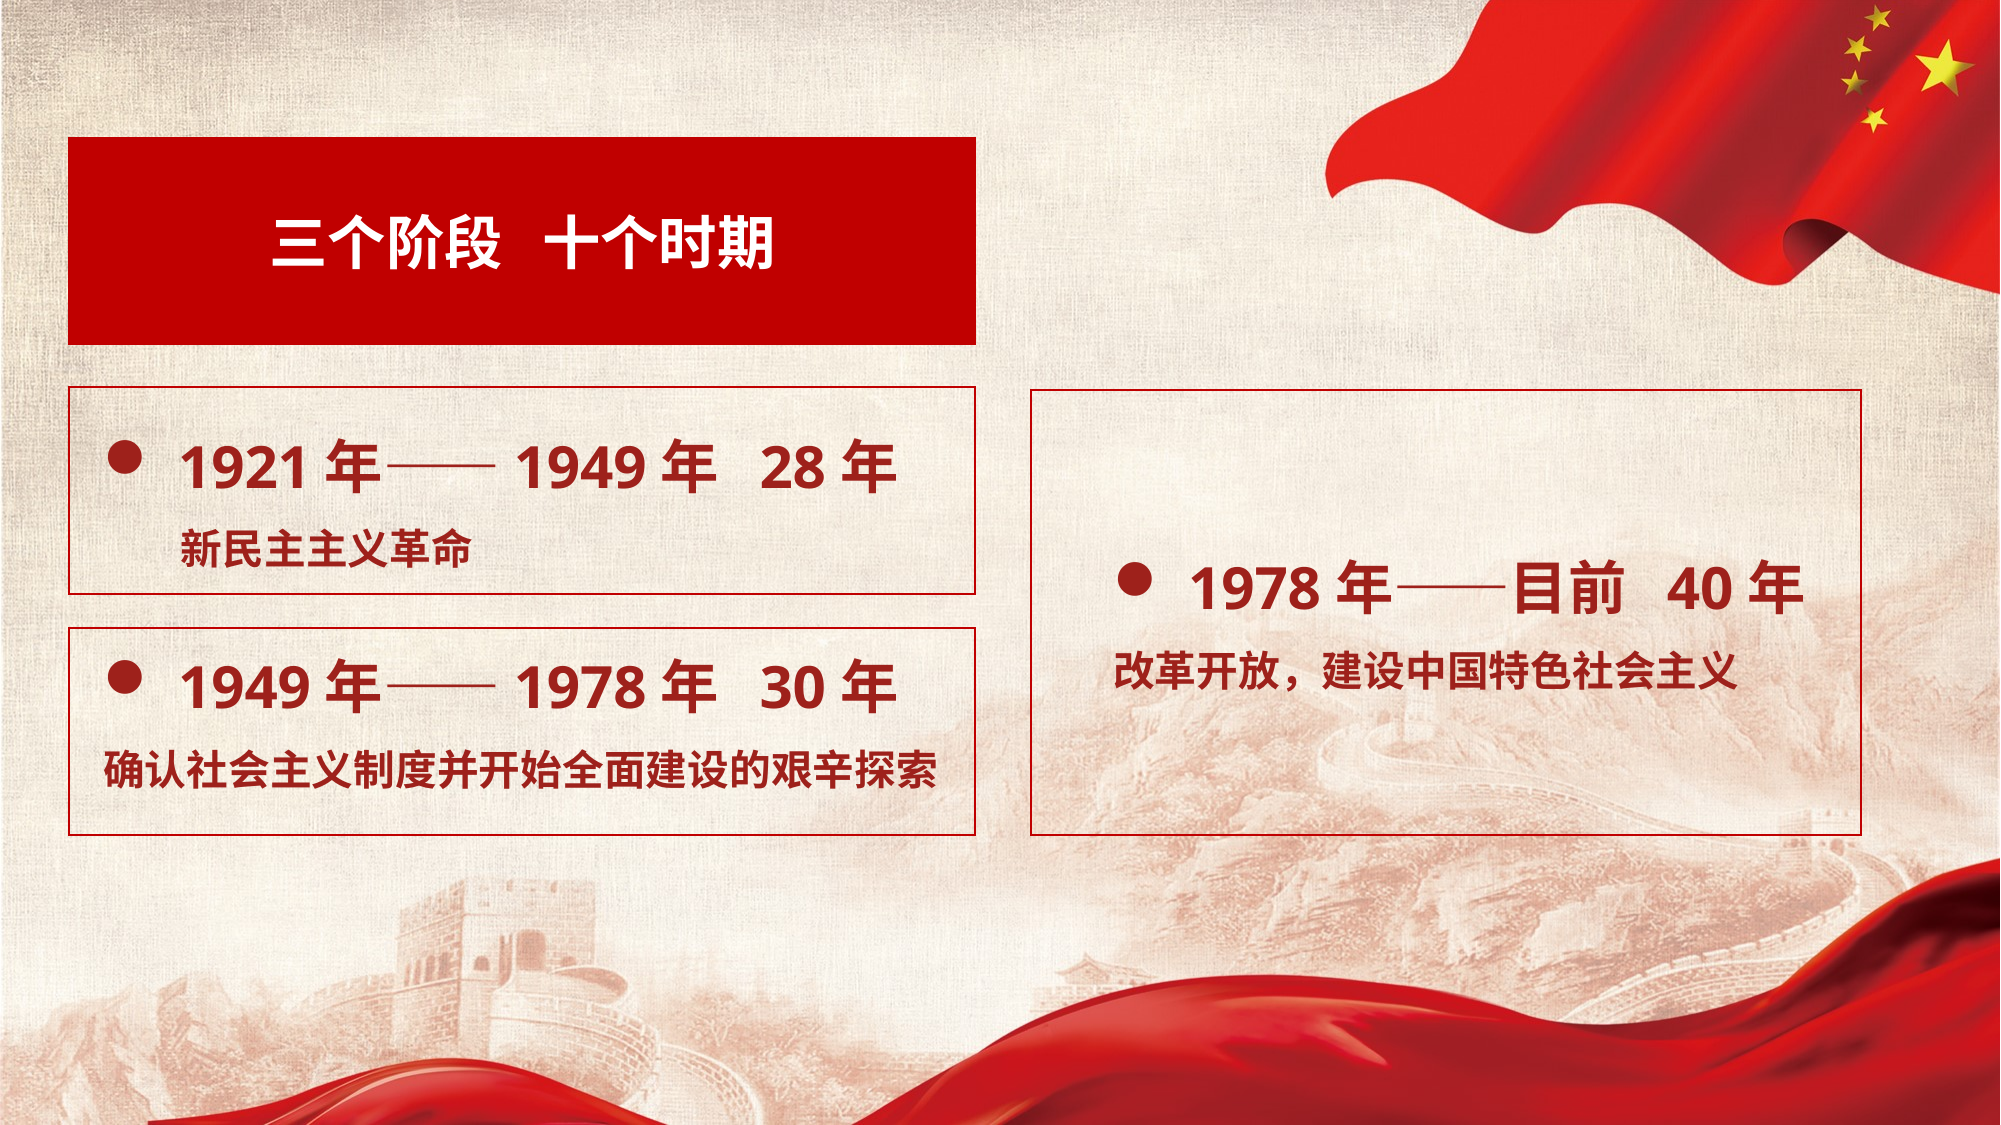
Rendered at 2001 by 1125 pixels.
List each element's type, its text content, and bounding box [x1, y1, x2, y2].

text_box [88, 642, 1134, 802]
text_box [68, 627, 976, 836]
picture [0, 0, 2000, 1125]
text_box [88, 422, 957, 582]
text_box [1030, 389, 1862, 642]
text_box 三个阶段 十个时期 [68, 137, 976, 345]
text_box [68, 386, 976, 595]
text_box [1098, 543, 2000, 703]
text_box [1030, 703, 1862, 836]
